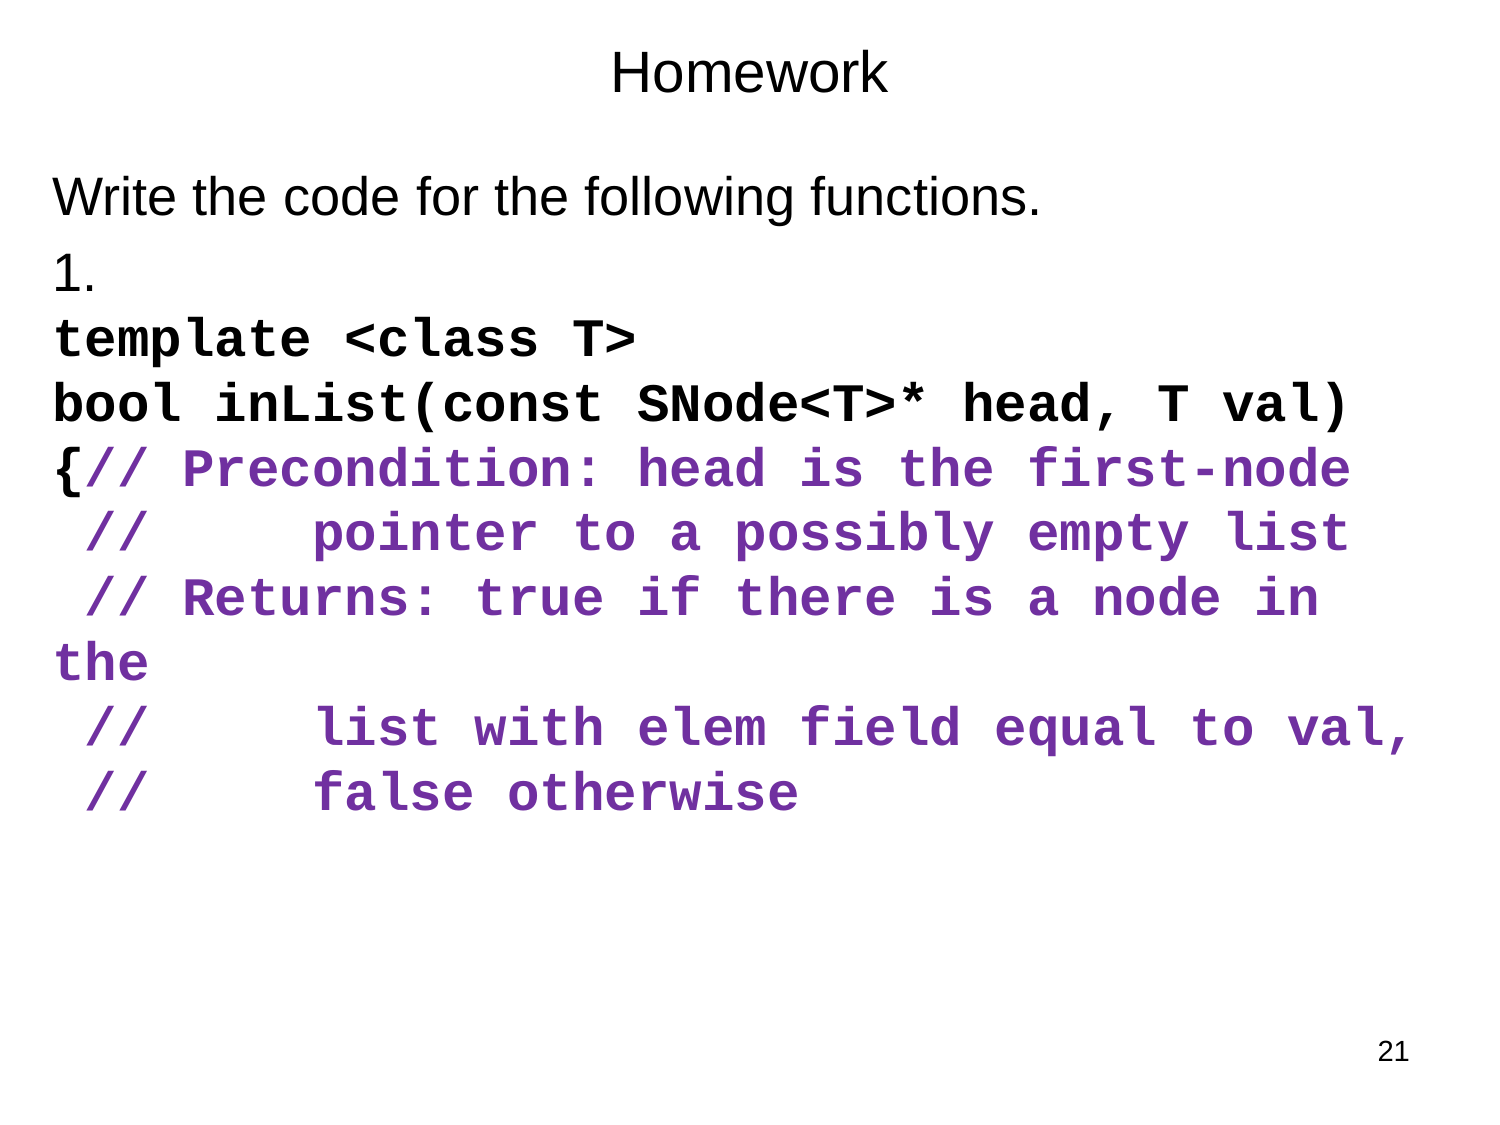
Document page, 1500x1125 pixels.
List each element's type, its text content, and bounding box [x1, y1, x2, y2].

title Homework [75, 0, 1425, 148]
list Write the code for the following functions. 1. template <class T> bool inList(const SNode<T>* head, T val) {// Precondition: head is the first-node // pointer to a possibly empty list // Returns: true if there is a node in the // list with elem field equal to val, // false otherwise [37, 153, 1450, 1103]
